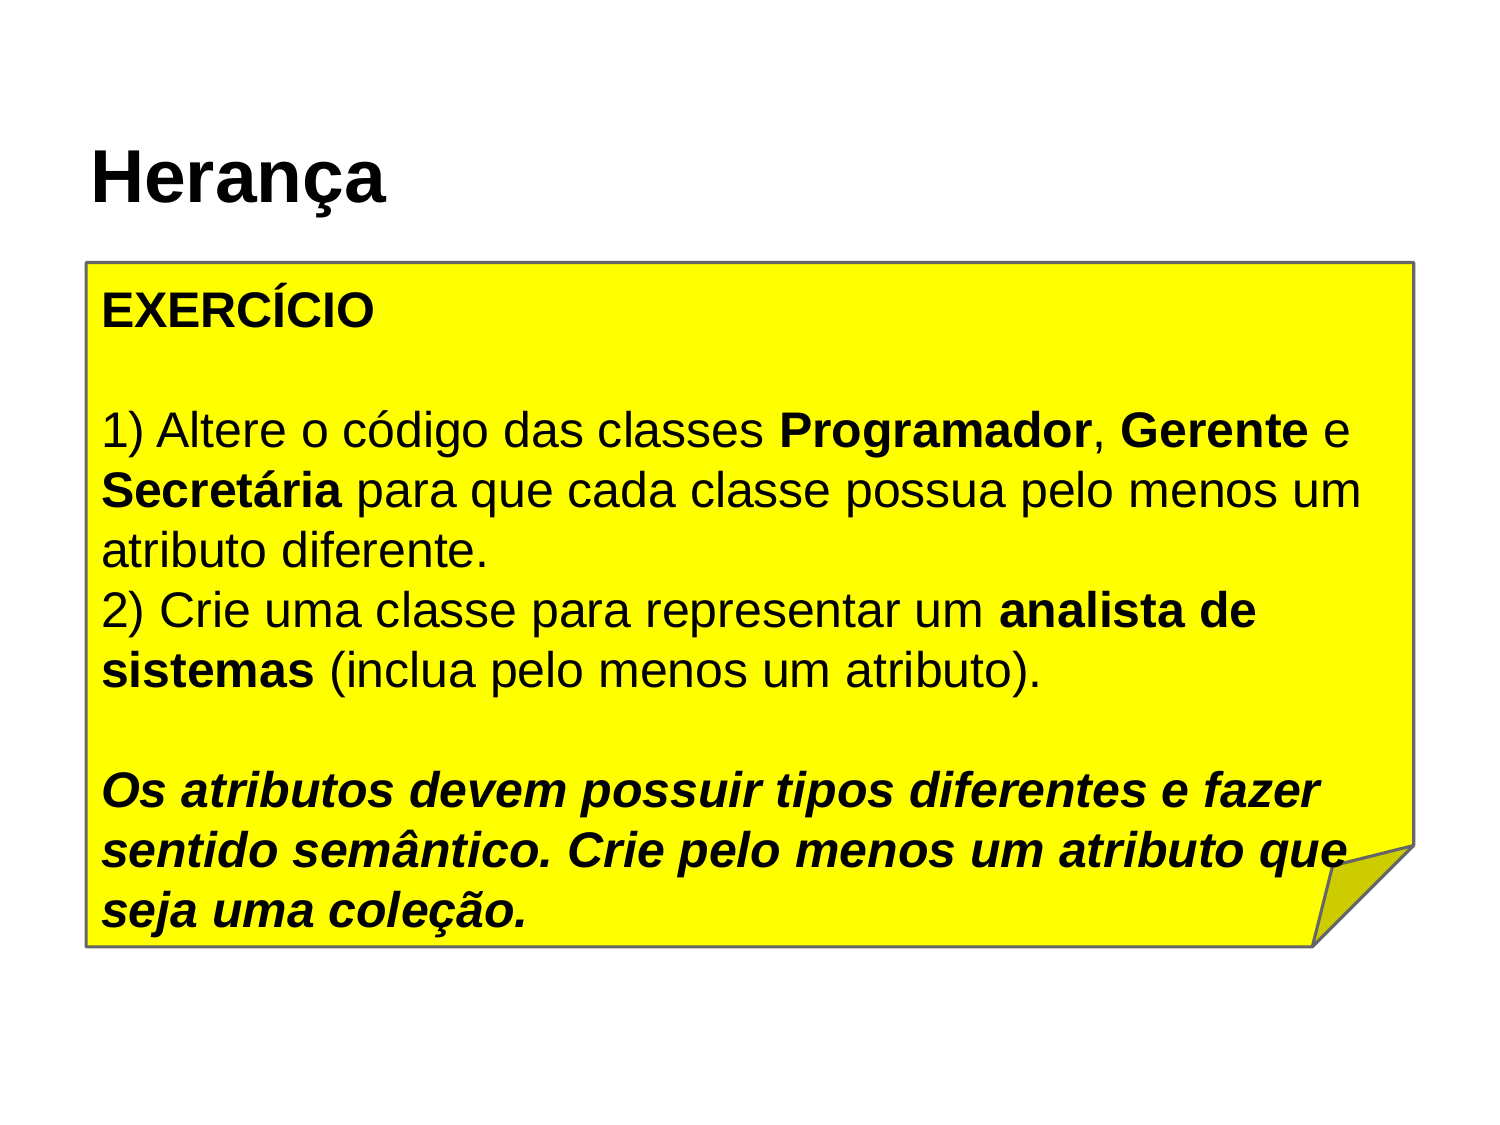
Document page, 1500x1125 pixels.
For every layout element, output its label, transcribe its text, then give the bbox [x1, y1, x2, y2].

title Herança [75, 45, 1425, 233]
text_box EXERCÍCIO 1) Altere o código das classes Programador, Gerente e Secretária para que cada classe possua pelo menos um atributo diferente. 2) Crie uma classe para representar um analista de sistemas (inclua pelo menos um atributo). Os atributos devem possuir tipos diferentes e fazer sentido semântico. Crie pelo menos um atributo que seja uma coleção. [86, 262, 1414, 947]
